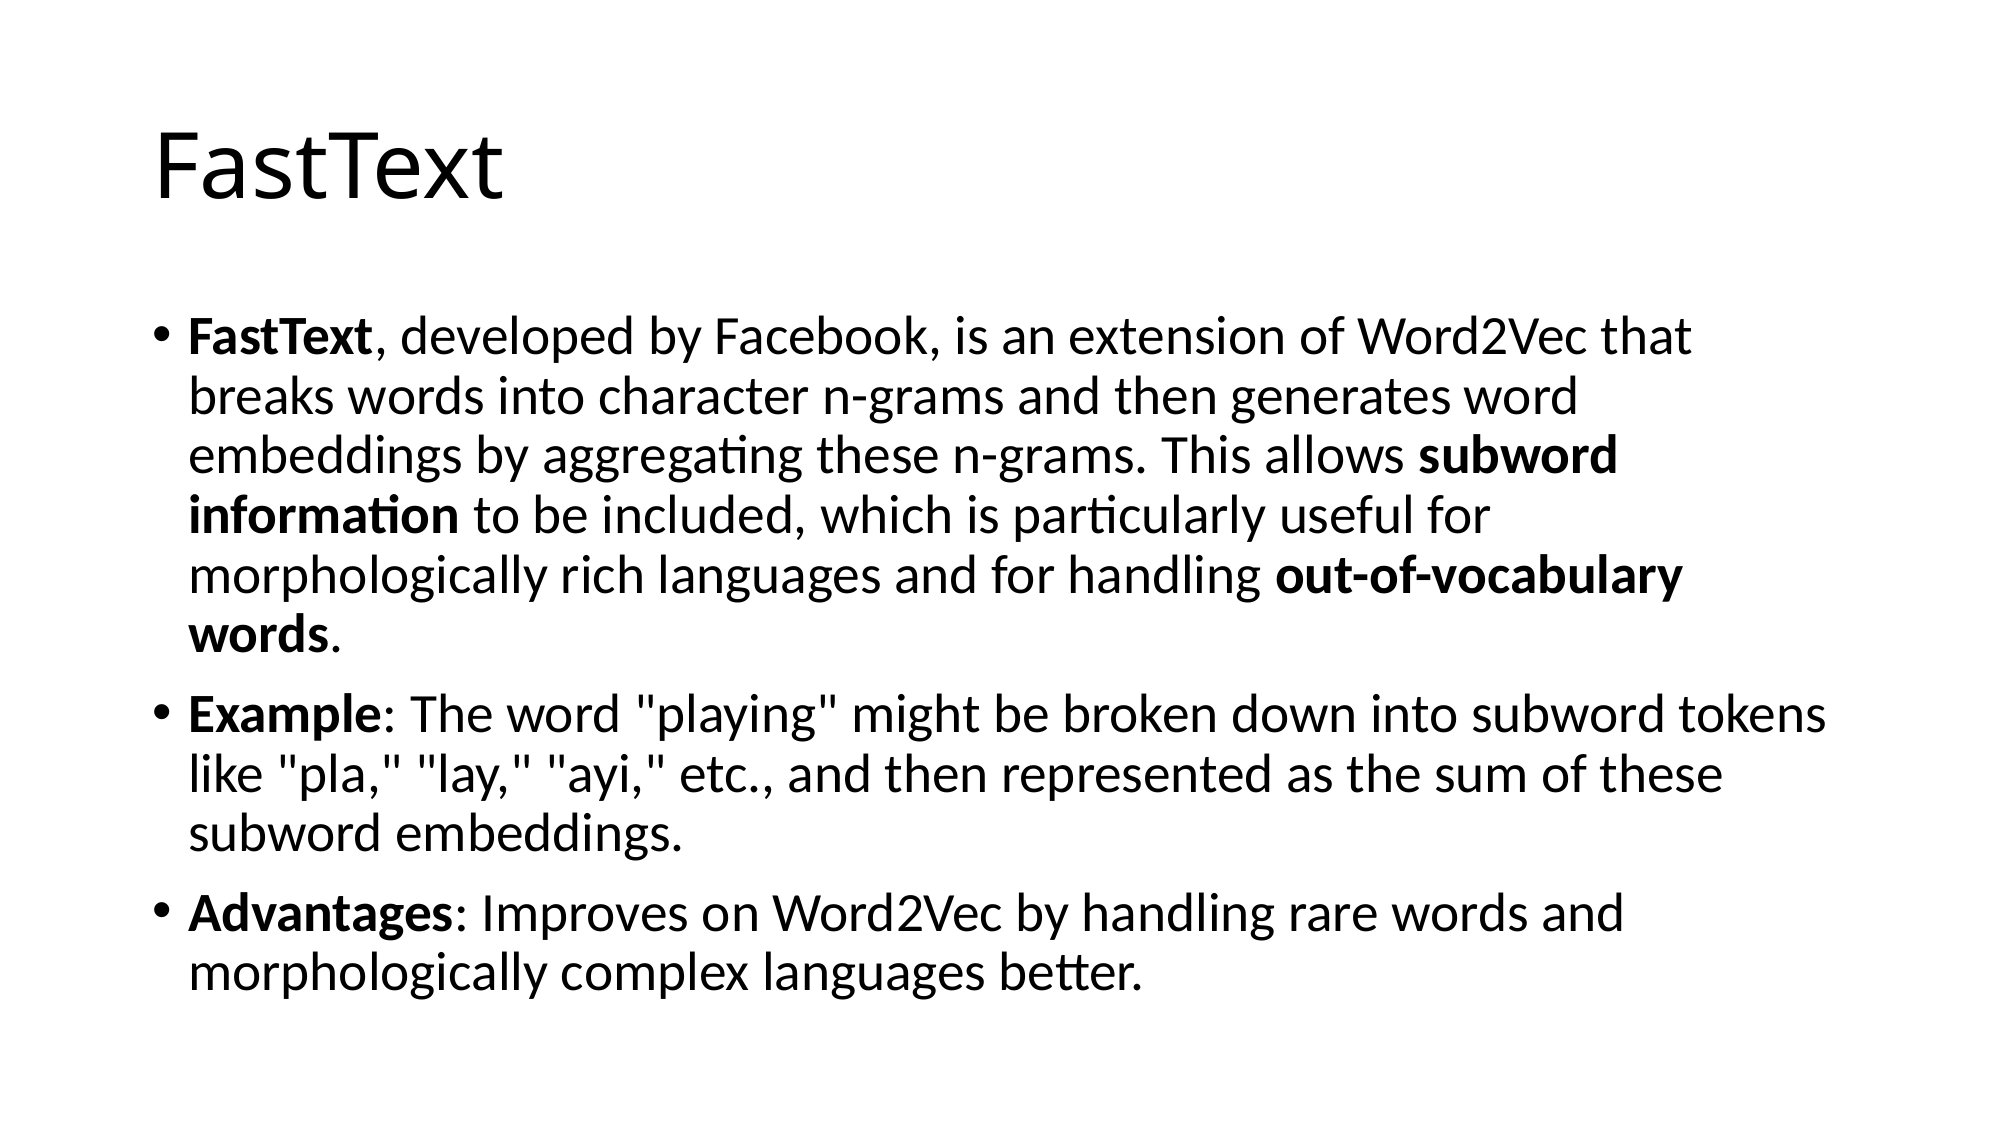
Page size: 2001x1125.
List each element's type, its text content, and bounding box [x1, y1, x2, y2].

title FastText [137, 59, 1863, 278]
list FastText, developed by Facebook, is an extension of Word2Vec that breaks words into character n-grams and then generates word embeddings by aggregating these n-grams. This allows subword information to be included, which is particularly useful for morphologically rich languages and for handling out-of-vocabulary words. Example: The word "playing" might be broken down into subword tokens like "pla," "lay," "ayi," etc., and then represented as the sum of these subword embeddings. Advantages: Improves on Word2Vec by handling rare words and morphologically complex languages better. [137, 299, 1863, 1014]
